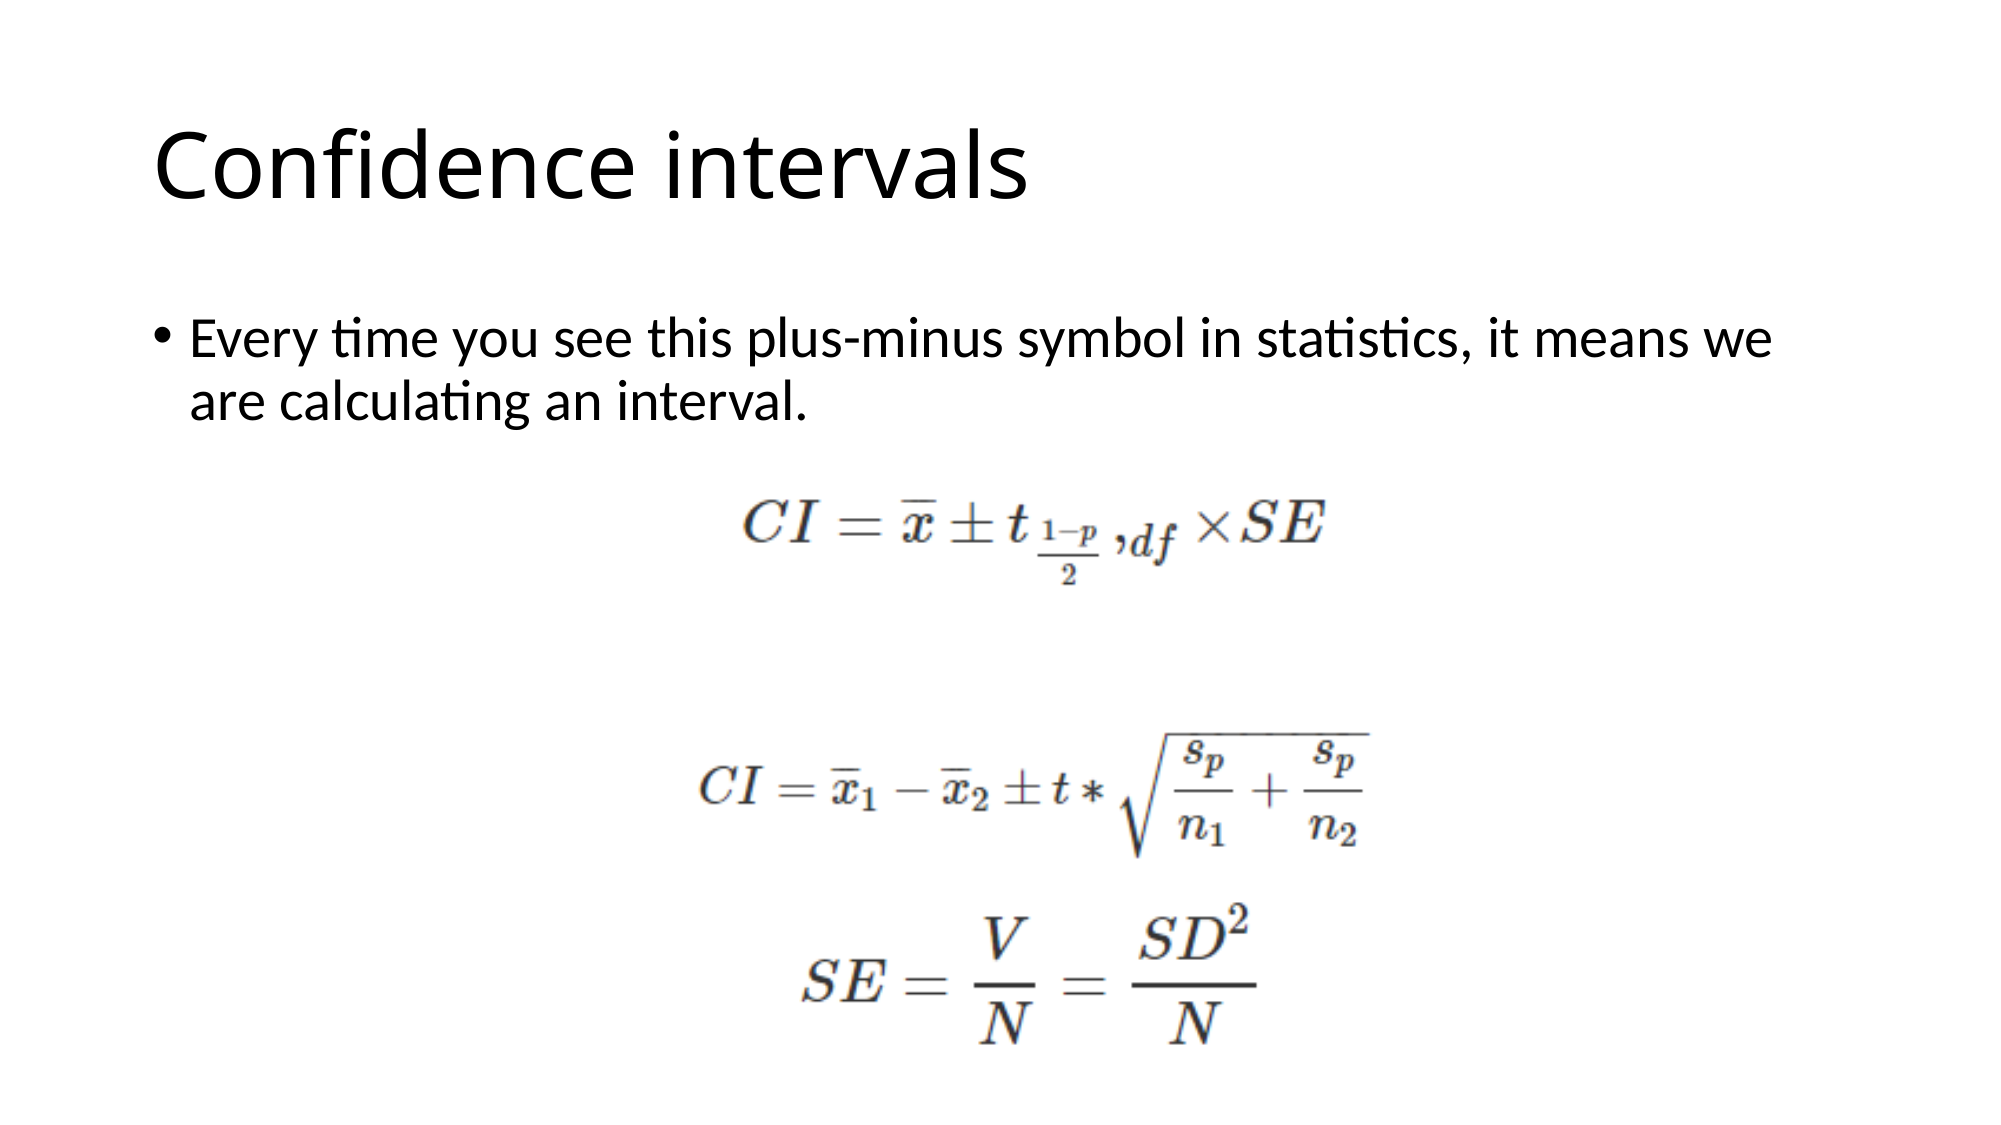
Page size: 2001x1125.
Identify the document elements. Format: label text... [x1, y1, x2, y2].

list Every time you see this plus-minus symbol in statistics, it means we are calculating an interval. [137, 299, 1863, 478]
title Confidence intervals [137, 59, 1863, 278]
picture [671, 477, 1422, 1066]
